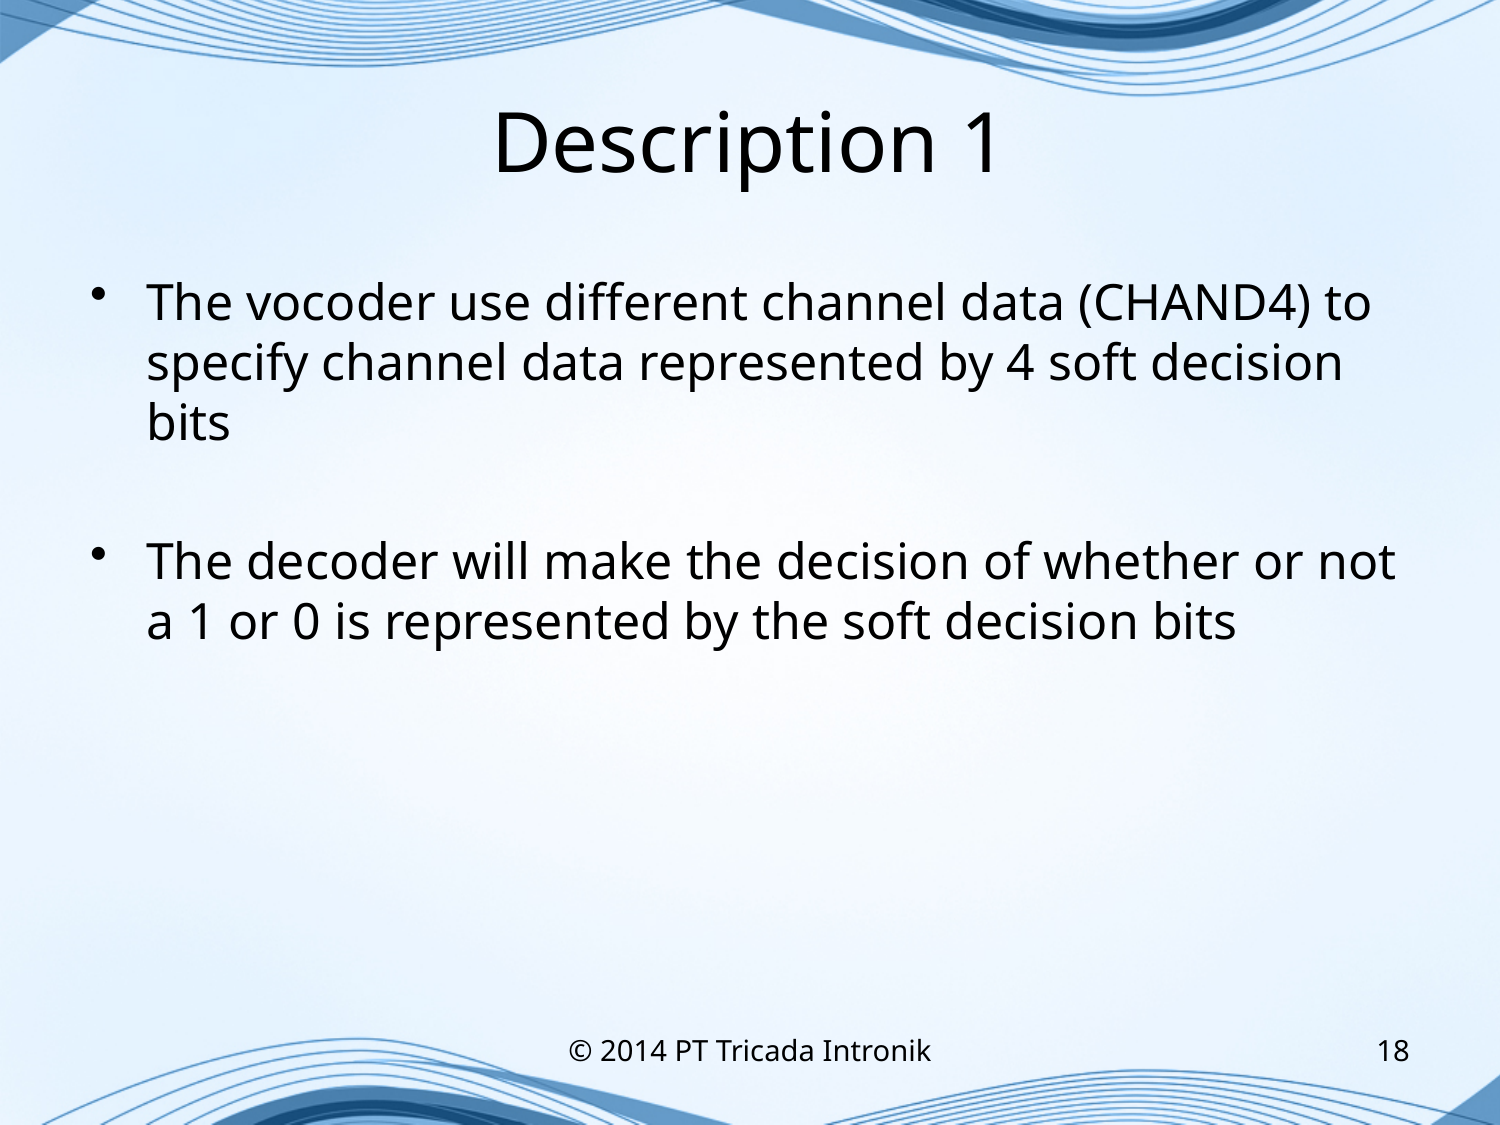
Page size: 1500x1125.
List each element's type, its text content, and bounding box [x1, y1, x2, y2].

slide_number 18 [1074, 1024, 1426, 1103]
slide_number [74, 1024, 426, 1103]
picture [0, 0, 1500, 1125]
footer © 2014 PT Tricada Intronik [512, 1024, 988, 1103]
title Description 1 [74, 44, 1426, 233]
list The vocoder use different channel data (CHAND4) to specify channel data represented by 4 soft decision bits The decoder will make the decision of whether or not a 1 or 0 is represented by the soft decision bits [74, 262, 1426, 1006]
